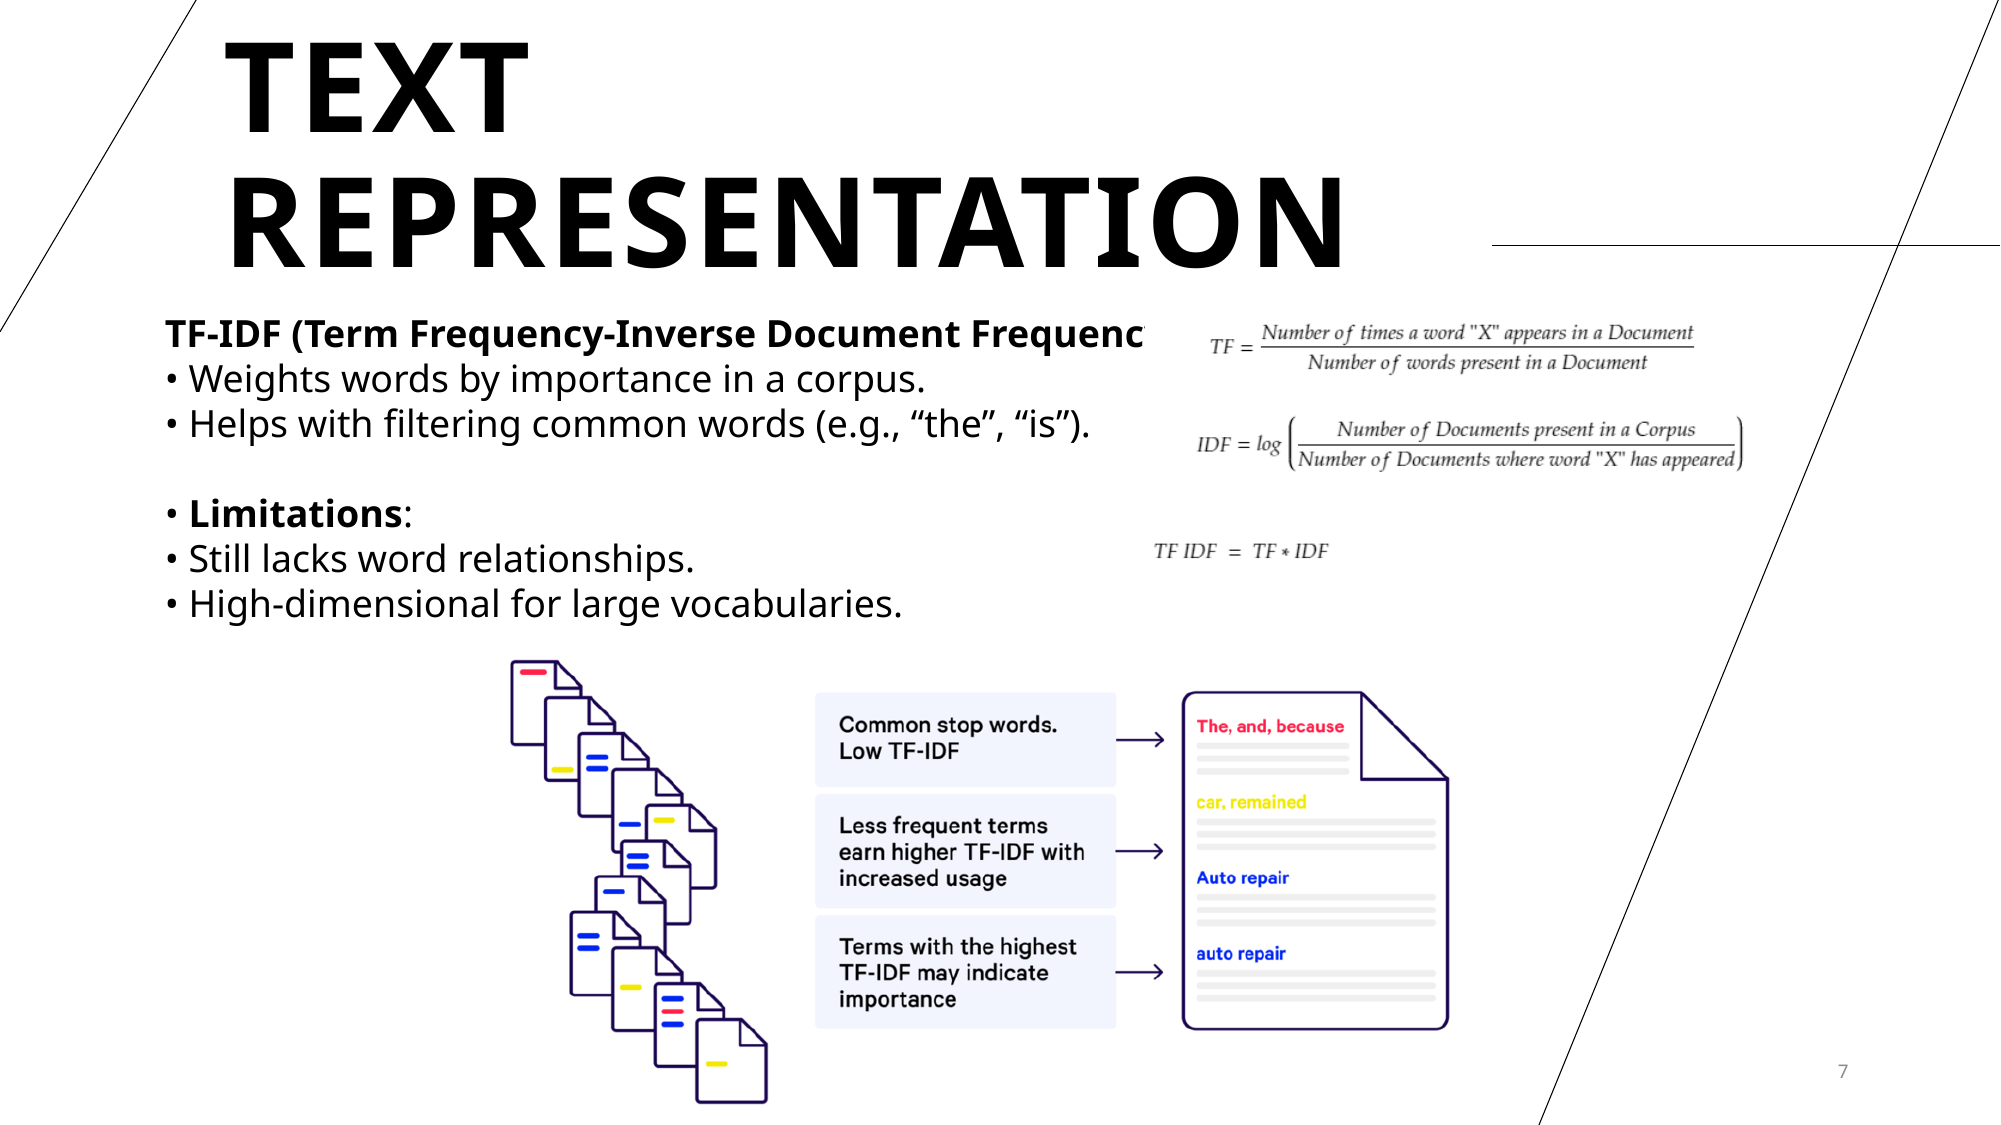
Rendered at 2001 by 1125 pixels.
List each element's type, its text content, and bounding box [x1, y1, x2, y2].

slide_number 7 [1701, 1042, 1864, 1103]
picture [494, 642, 1459, 1112]
picture [1145, 295, 1754, 588]
text_box TF-IDF (Term Frequency-Inverse Document Frequency): • Weights words by importance in a corpus. • Helps with filtering common words (e.g., “the”, “is”). • Limitations: • Still lacks word relationships. • High-dimensional for large vocabularies. [150, 302, 1204, 633]
title Text representation [208, 0, 1405, 302]
